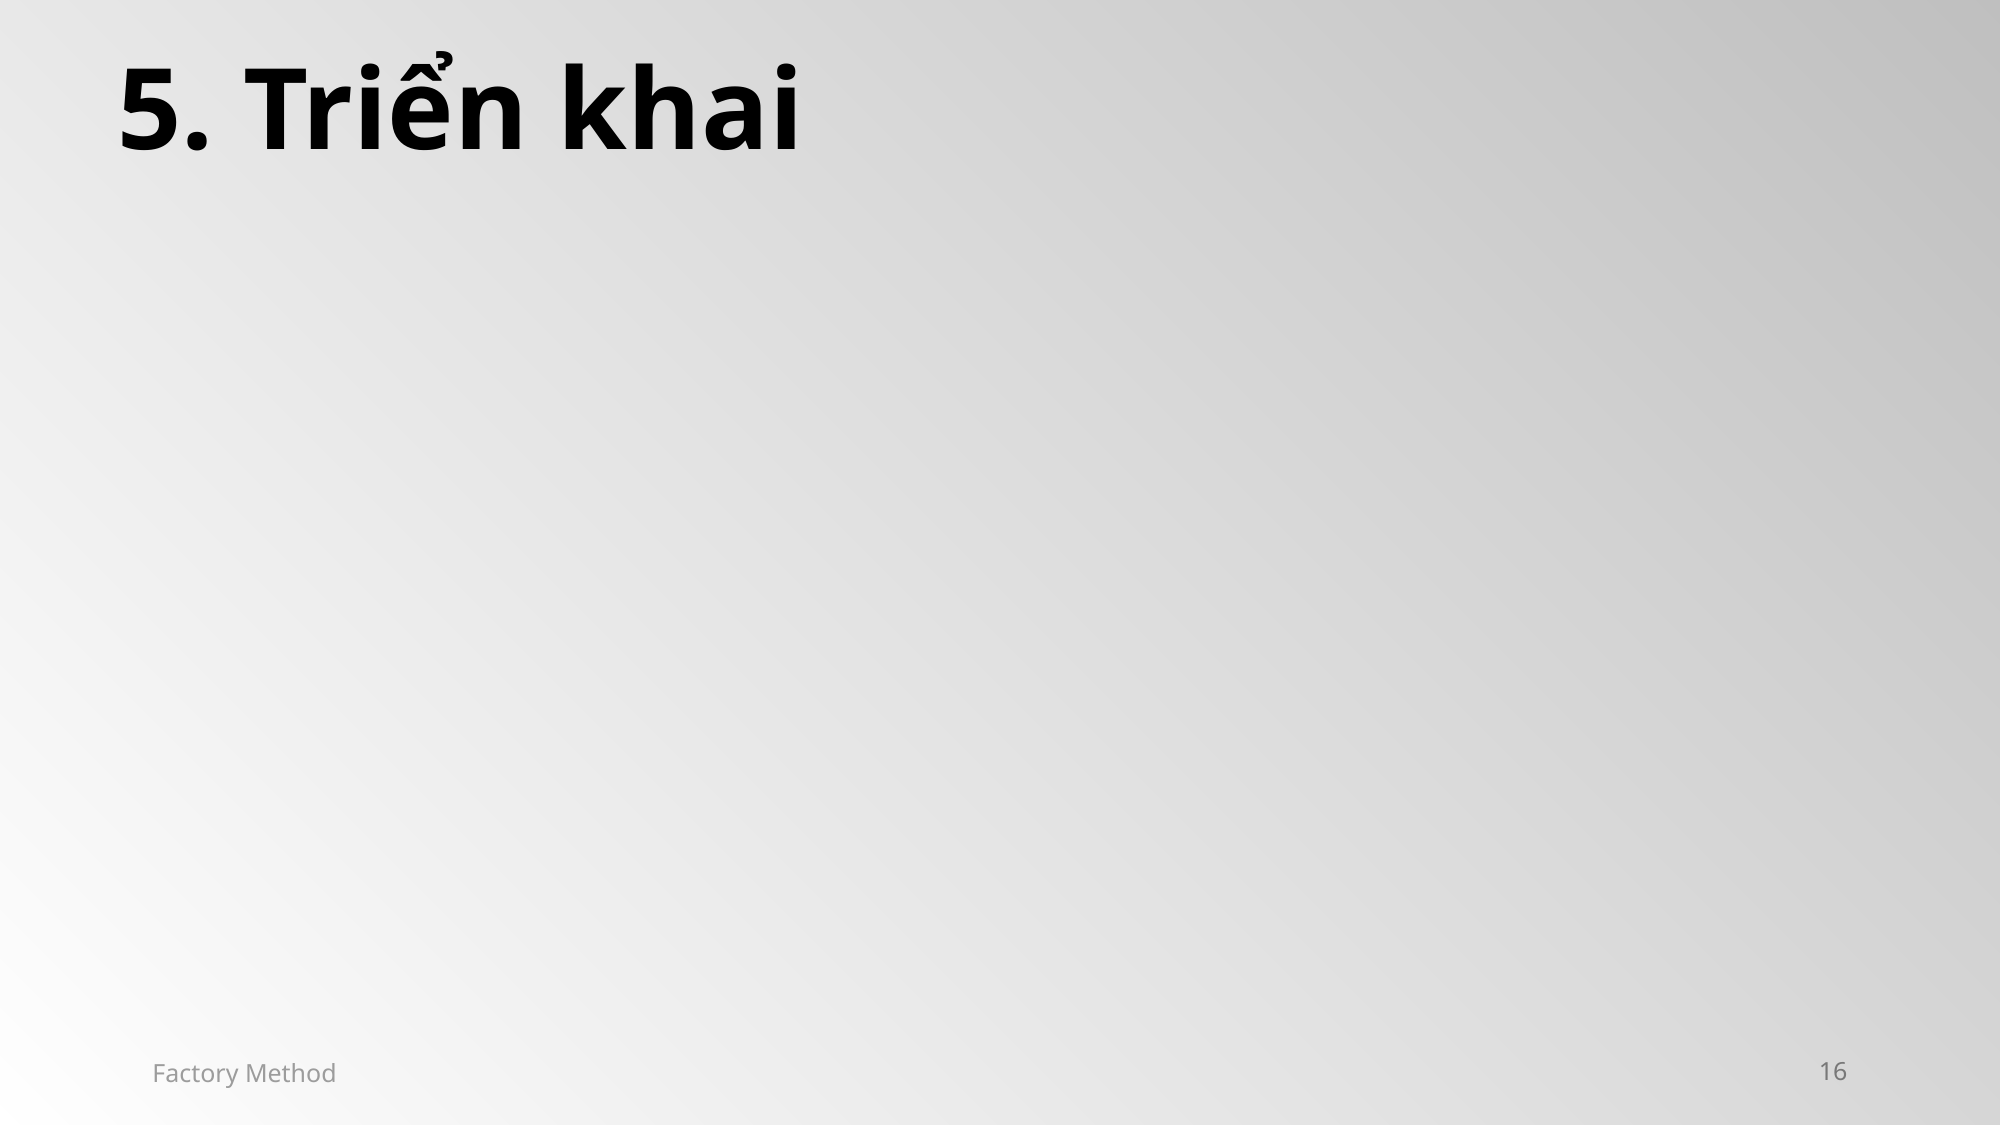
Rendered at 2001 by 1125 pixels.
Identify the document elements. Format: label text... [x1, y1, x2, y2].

text_box 5. Triển khai [102, 29, 1441, 180]
slide_number 16 [1412, 1042, 1863, 1103]
slide_number Factory Method [137, 1042, 588, 1103]
